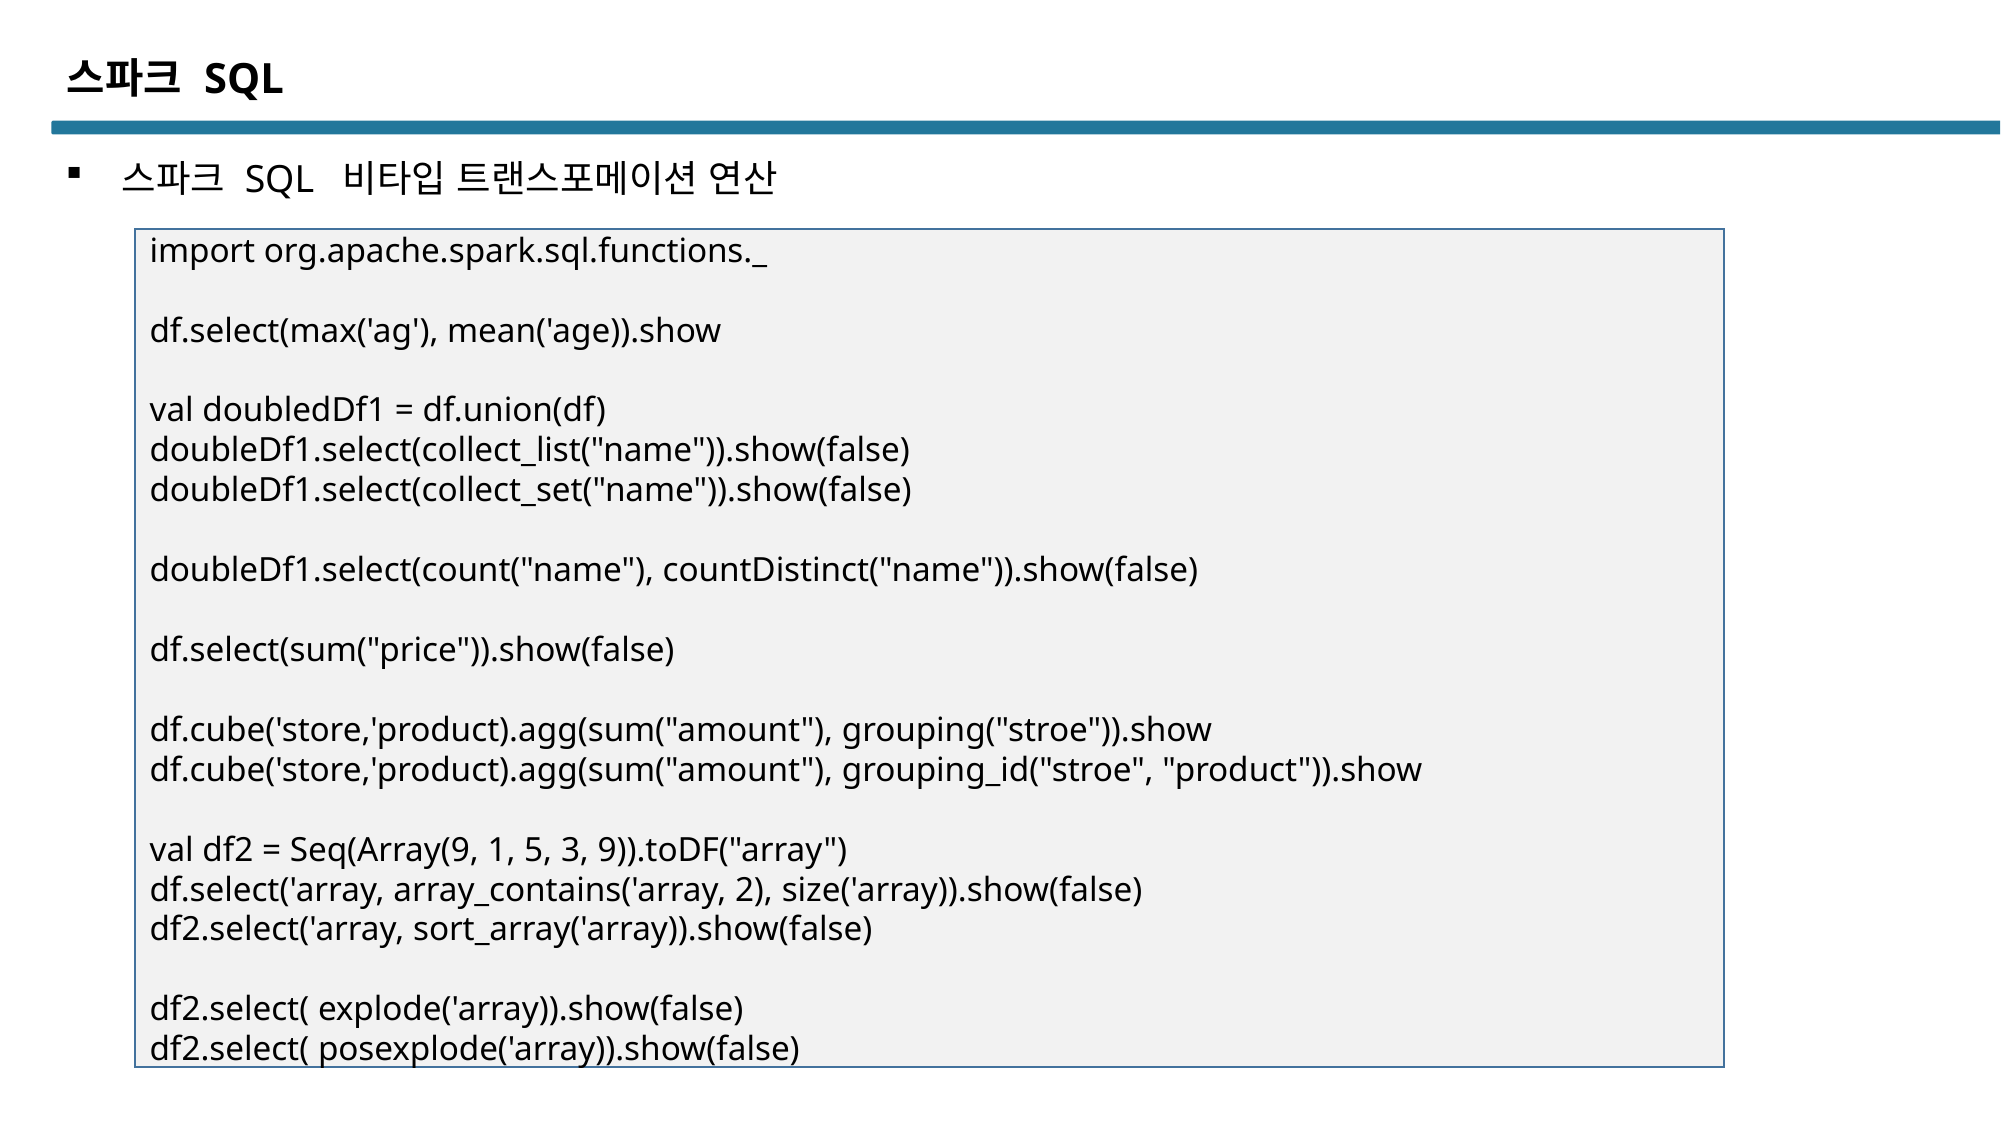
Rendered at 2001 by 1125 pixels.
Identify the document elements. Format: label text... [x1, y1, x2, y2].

text_box 스파크 SQL 비타입 트랜스포메이션 연산 [50, 147, 1916, 208]
text_box 스파크 SQL [51, 50, 1238, 121]
text_box import org.apache.spark.sql.functions._ df.select(max('ag'), mean('age)).show val doubledDf1 = df.union(df) doubleDf1.select(collect_list("name")).show(false) doubleDf1.select(collect_set("name")).show(false) doubleDf1.select(count("name"), countDistinct("name")).show(false) df.select(sum("price")).show(false) df.cube('store,'product).agg(sum("amount"), grouping("stroe")).show df.cube('store,'product).agg(sum("amount"), grouping_id("stroe", "product")).show val df2 = Seq(Array(9, 1, 5, 3, 9)).toDF("array") df.select('array, array_contains('array, 2), size('array)).show(false) df2.select('array, sort_array('array)).show(false) df2.select( explode('array)).show(false) df2.select( posexplode('array)).show(false) [134, 228, 1725, 1068]
